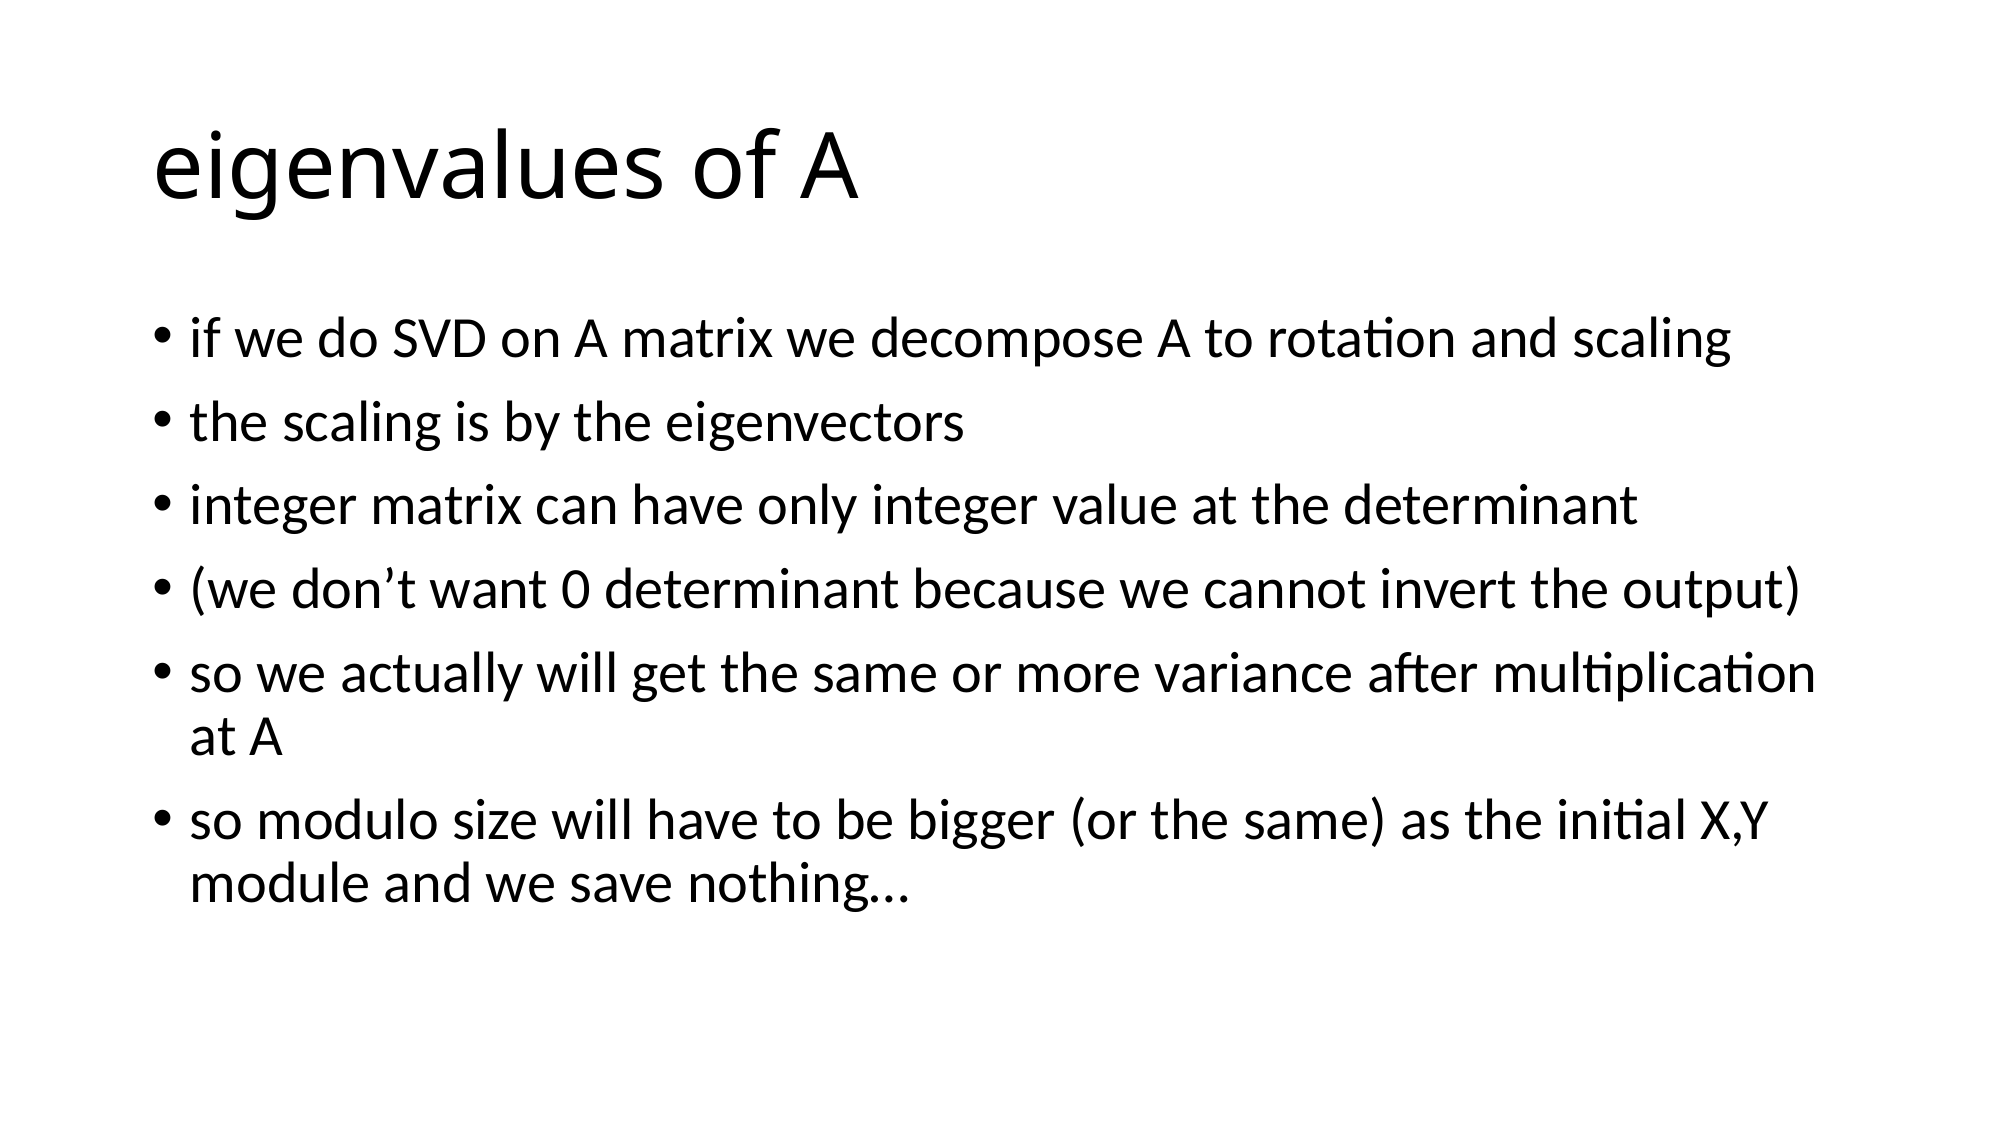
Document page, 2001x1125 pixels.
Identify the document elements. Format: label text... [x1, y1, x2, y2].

list if we do SVD on A matrix we decompose A to rotation and scaling the scaling is by the eigenvectors integer matrix can have only integer value at the determinant (we don’t want 0 determinant because we cannot invert the output) so we actually will get the same or more variance after multiplication at A so modulo size will have to be bigger (or the same) as the initial X,Y module and we save nothing… [137, 299, 1863, 1014]
title eigenvalues of A [137, 59, 1863, 278]
